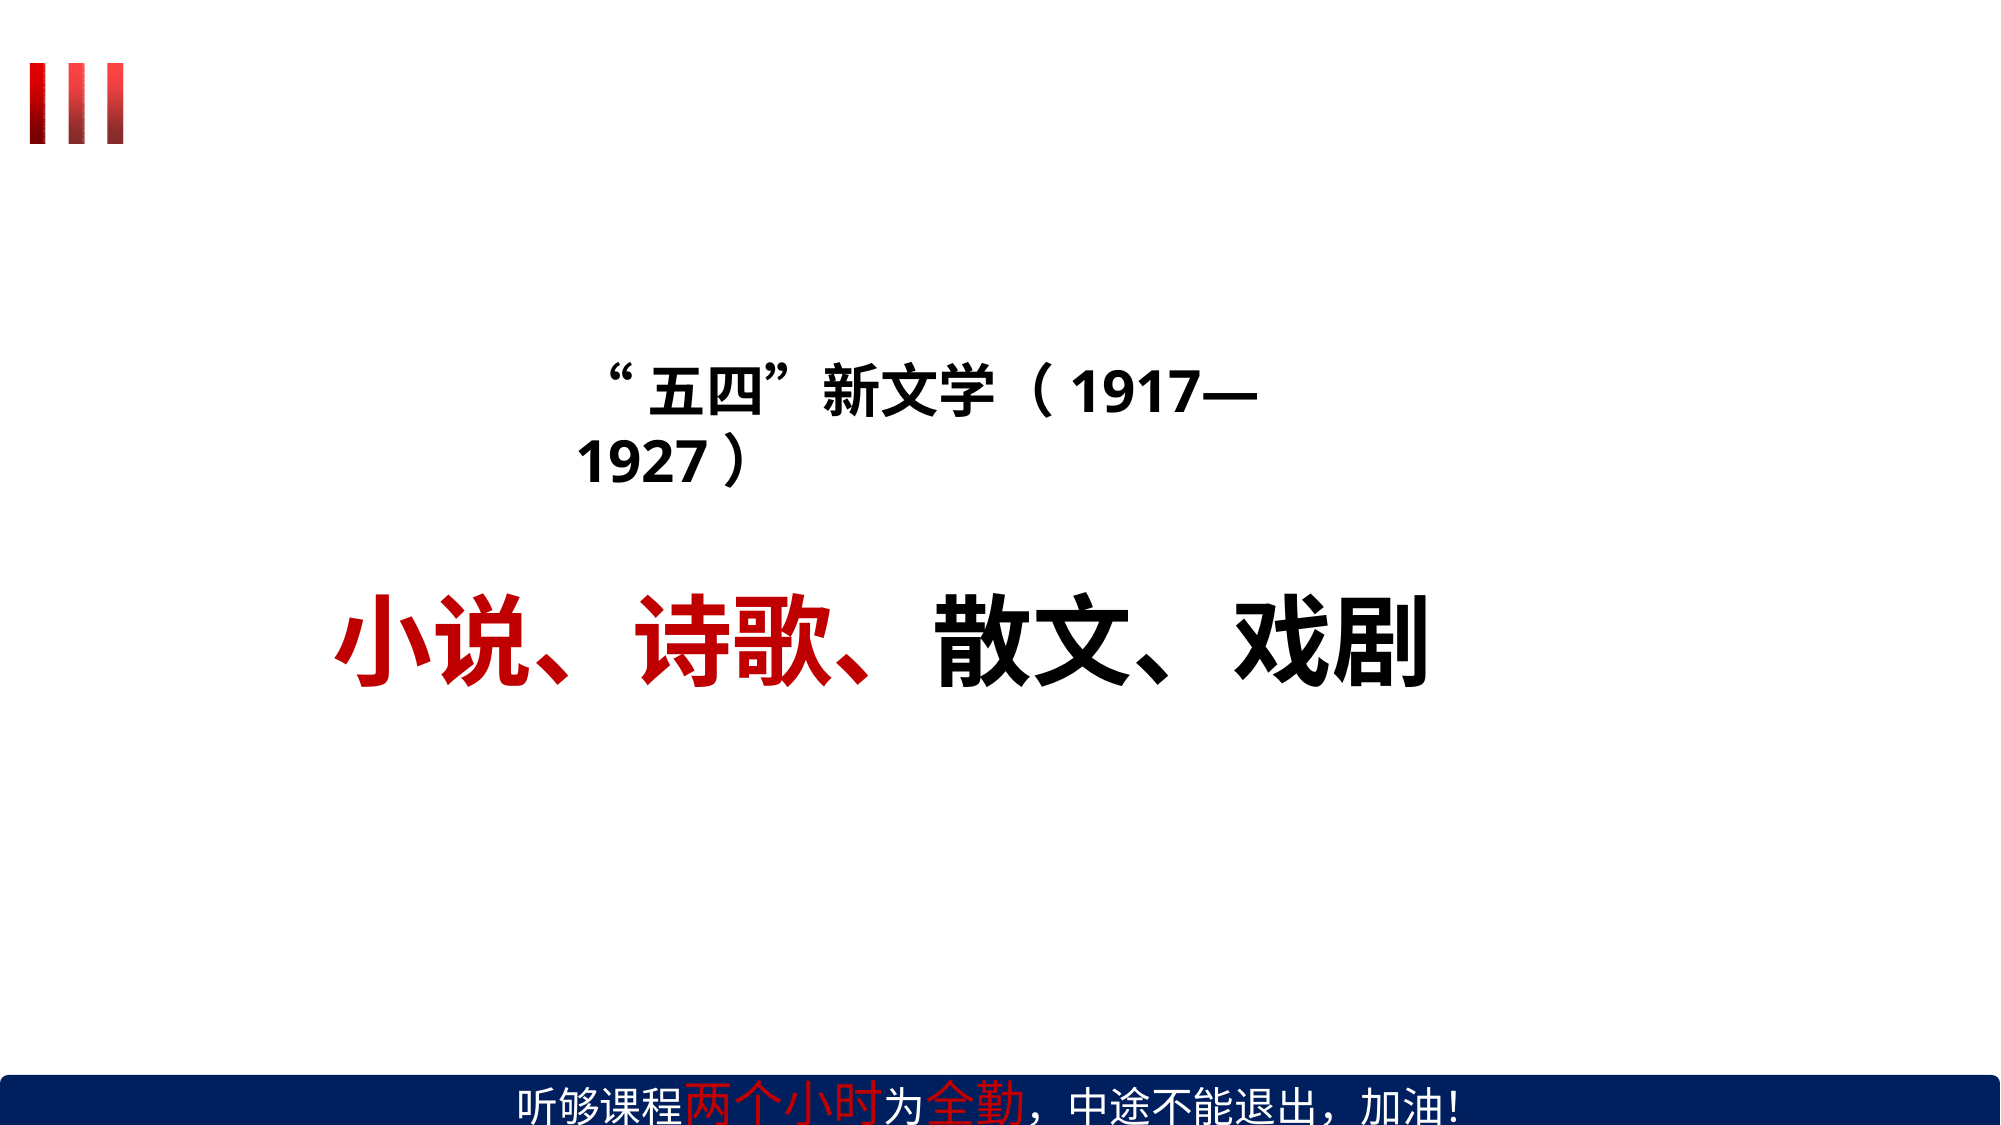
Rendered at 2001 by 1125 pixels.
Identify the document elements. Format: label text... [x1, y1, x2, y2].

text_box [107, 63, 124, 144]
text_box [0, 1074, 304, 1125]
text_box [68, 63, 85, 144]
title “五四”新文学（1917—1927） [546, 352, 1454, 543]
text_box [29, 63, 46, 144]
text_box [1566, 1074, 2000, 1125]
subtitle 小说、诗歌、散文、戏剧 [304, 576, 1566, 1125]
